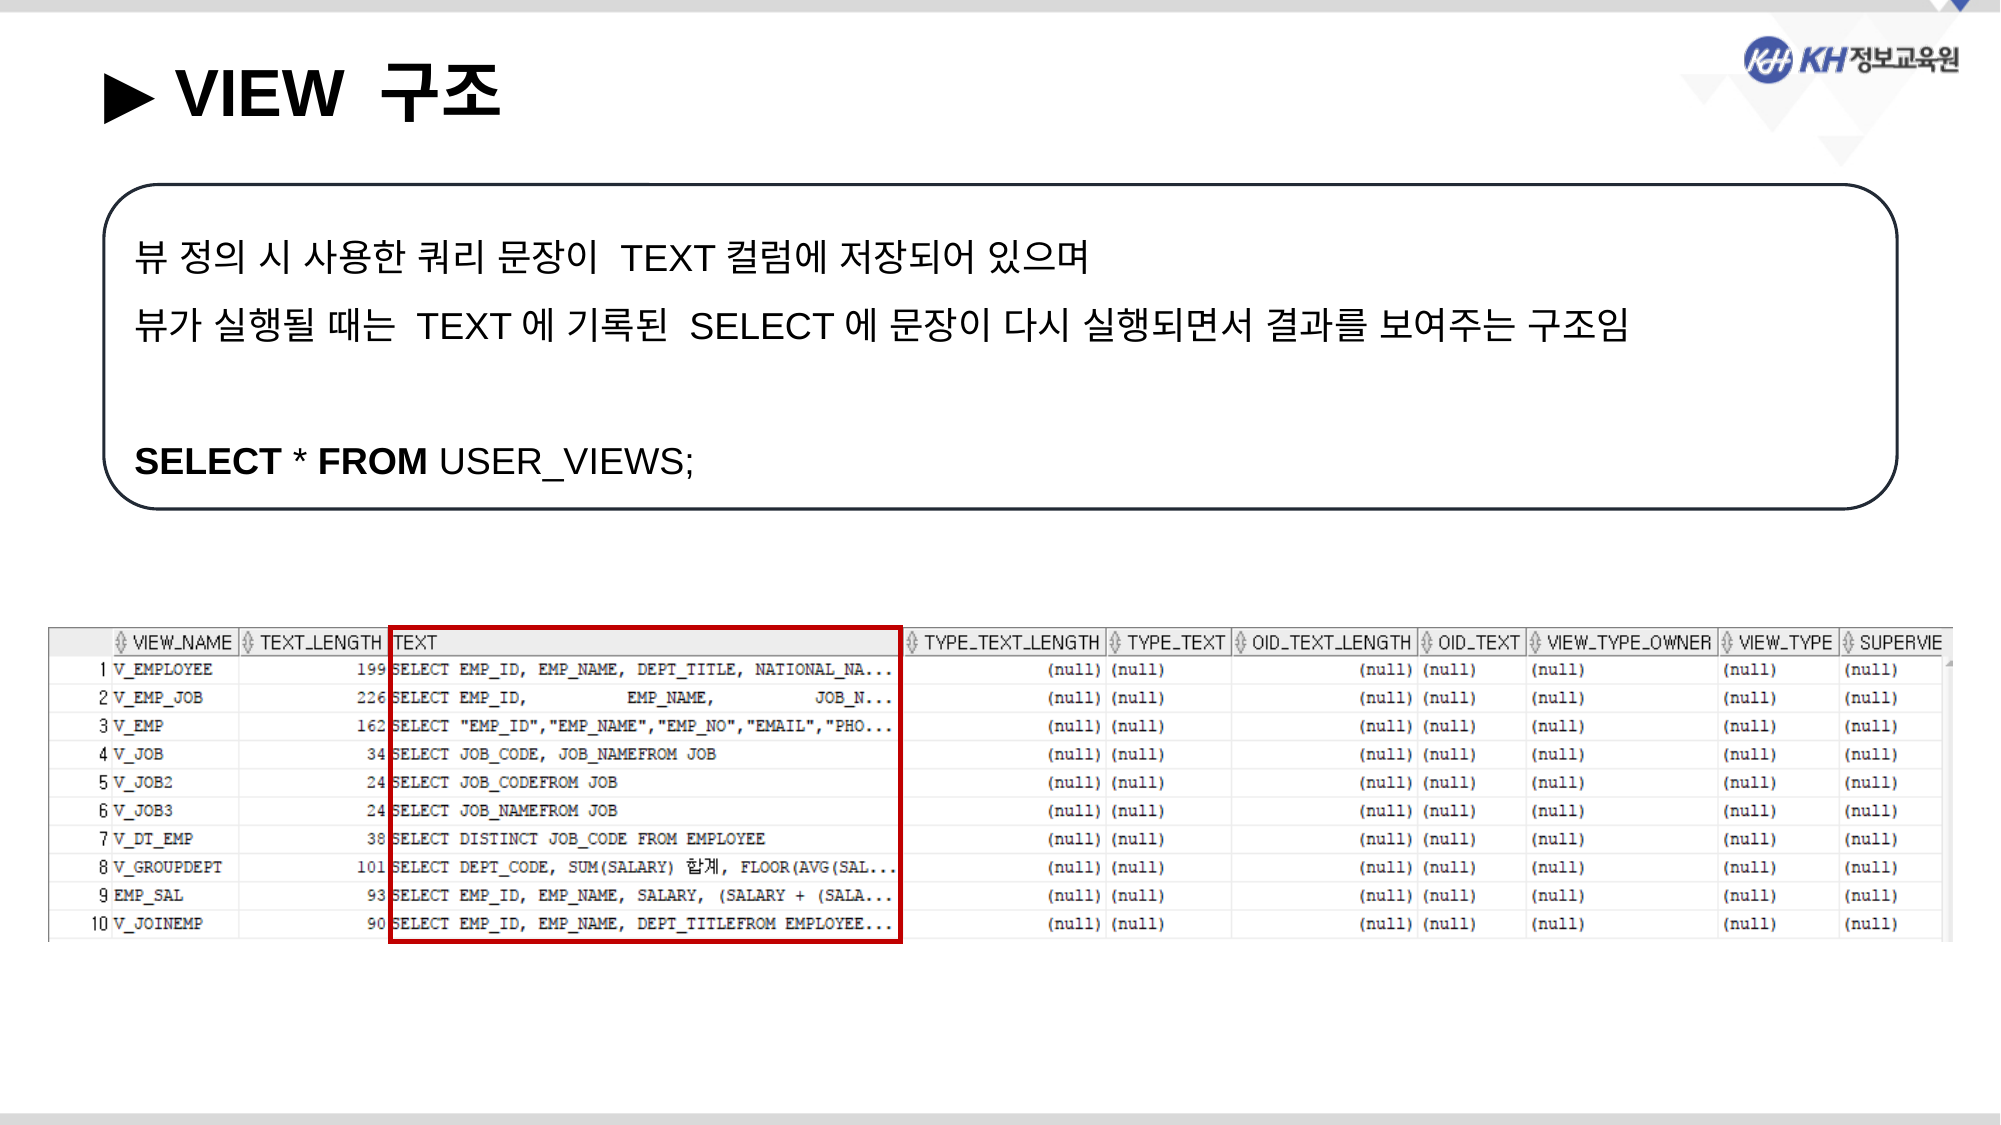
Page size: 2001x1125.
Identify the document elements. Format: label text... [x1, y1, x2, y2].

text_box 뷰 정의 시 사용한 쿼리 문장이 TEXT컬럼에 저장되어 있으며 뷰가 실행될 때는 TEXT에 기록된 SELECT에 문장이 다시 실행되면서 결과를 보여주는 구조임 SELECT * FROM USER_VIEWS; [102, 183, 1899, 511]
picture [0, 0, 2001, 1113]
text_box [48, 627, 1953, 942]
text_box ▶ VIEW 구조 [90, 42, 1980, 137]
